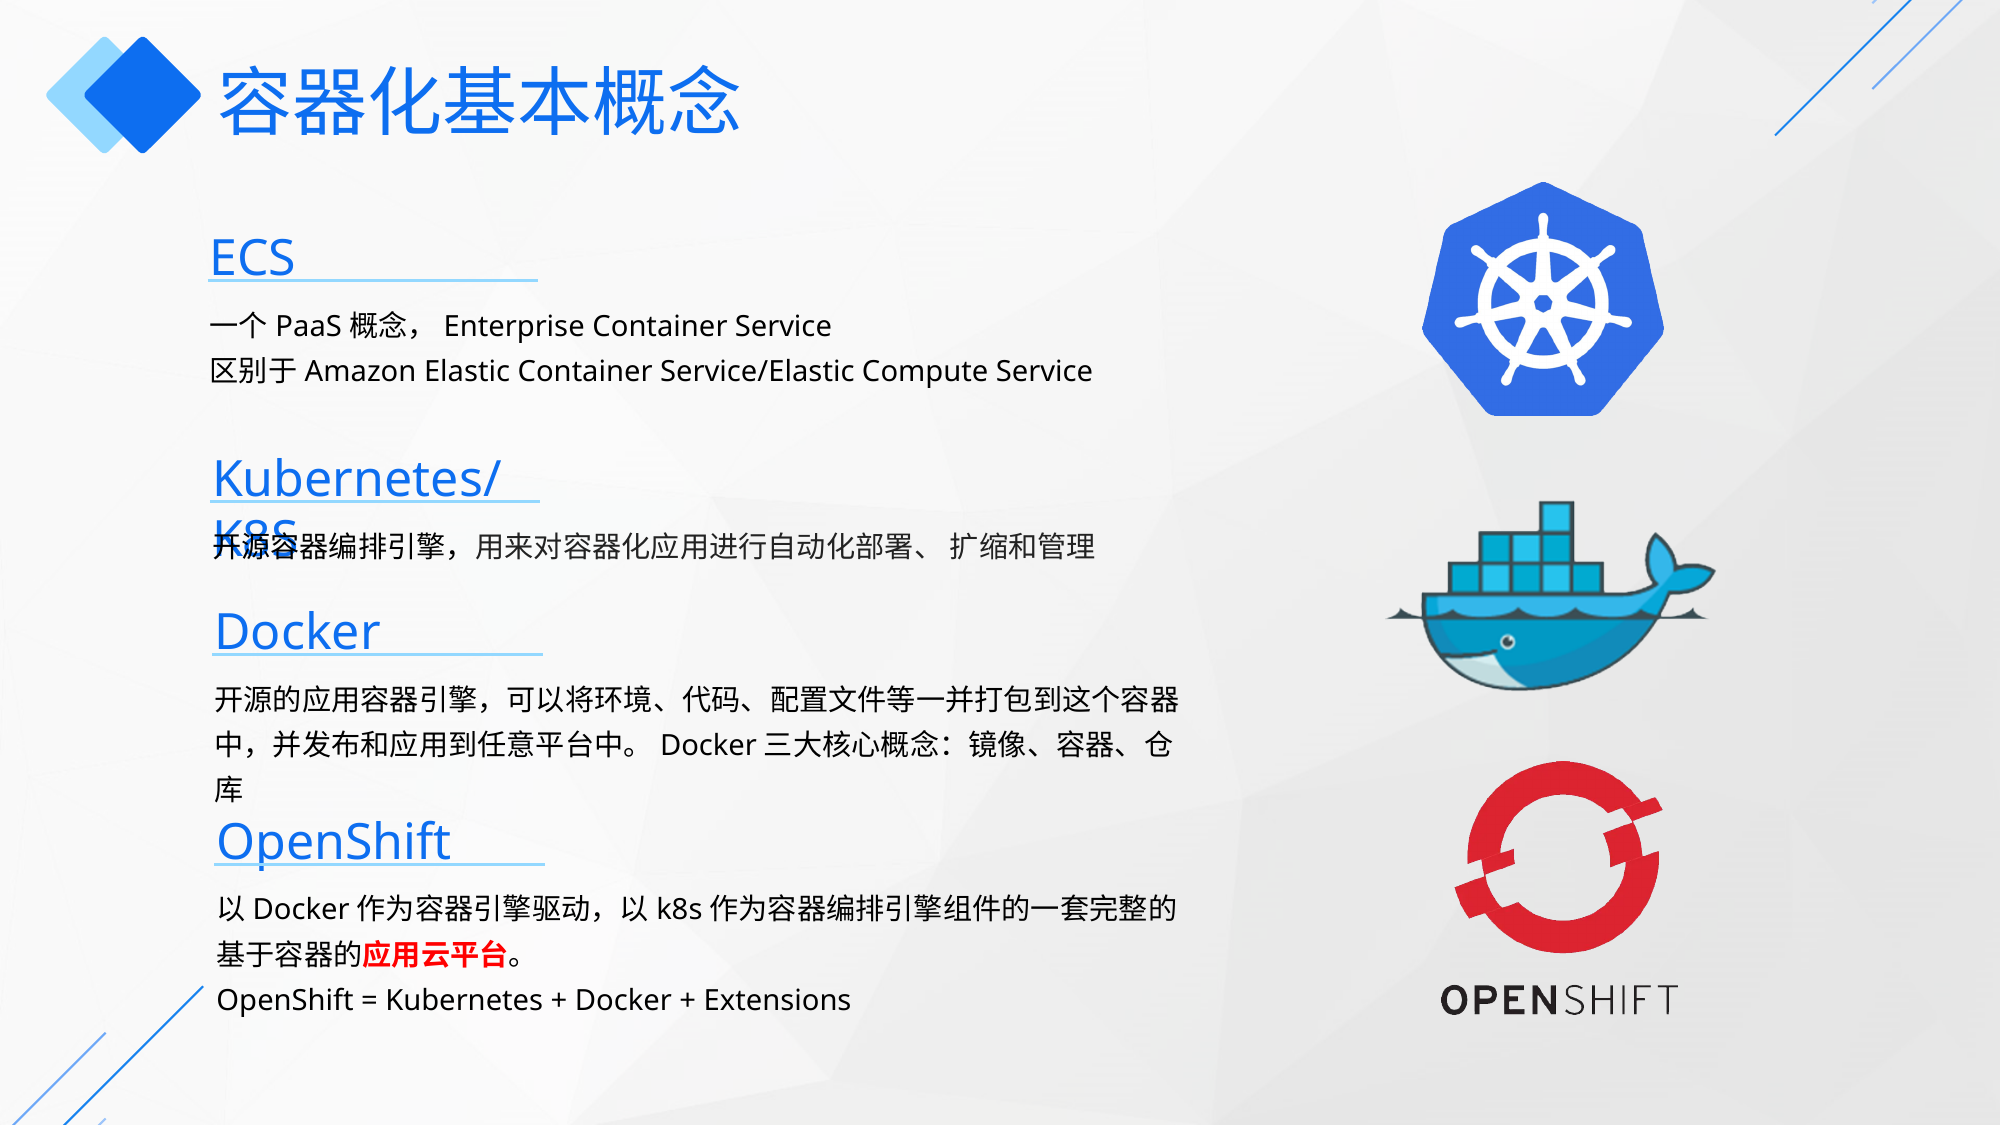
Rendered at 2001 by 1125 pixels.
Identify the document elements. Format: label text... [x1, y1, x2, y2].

picture [1385, 499, 1729, 705]
picture [1422, 182, 1664, 416]
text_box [214, 809, 1195, 1015]
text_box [209, 446, 1190, 560]
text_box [207, 225, 1188, 385]
list 容器化基本概念 [203, 57, 1356, 164]
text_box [212, 599, 1192, 759]
picture [1441, 761, 1678, 1015]
